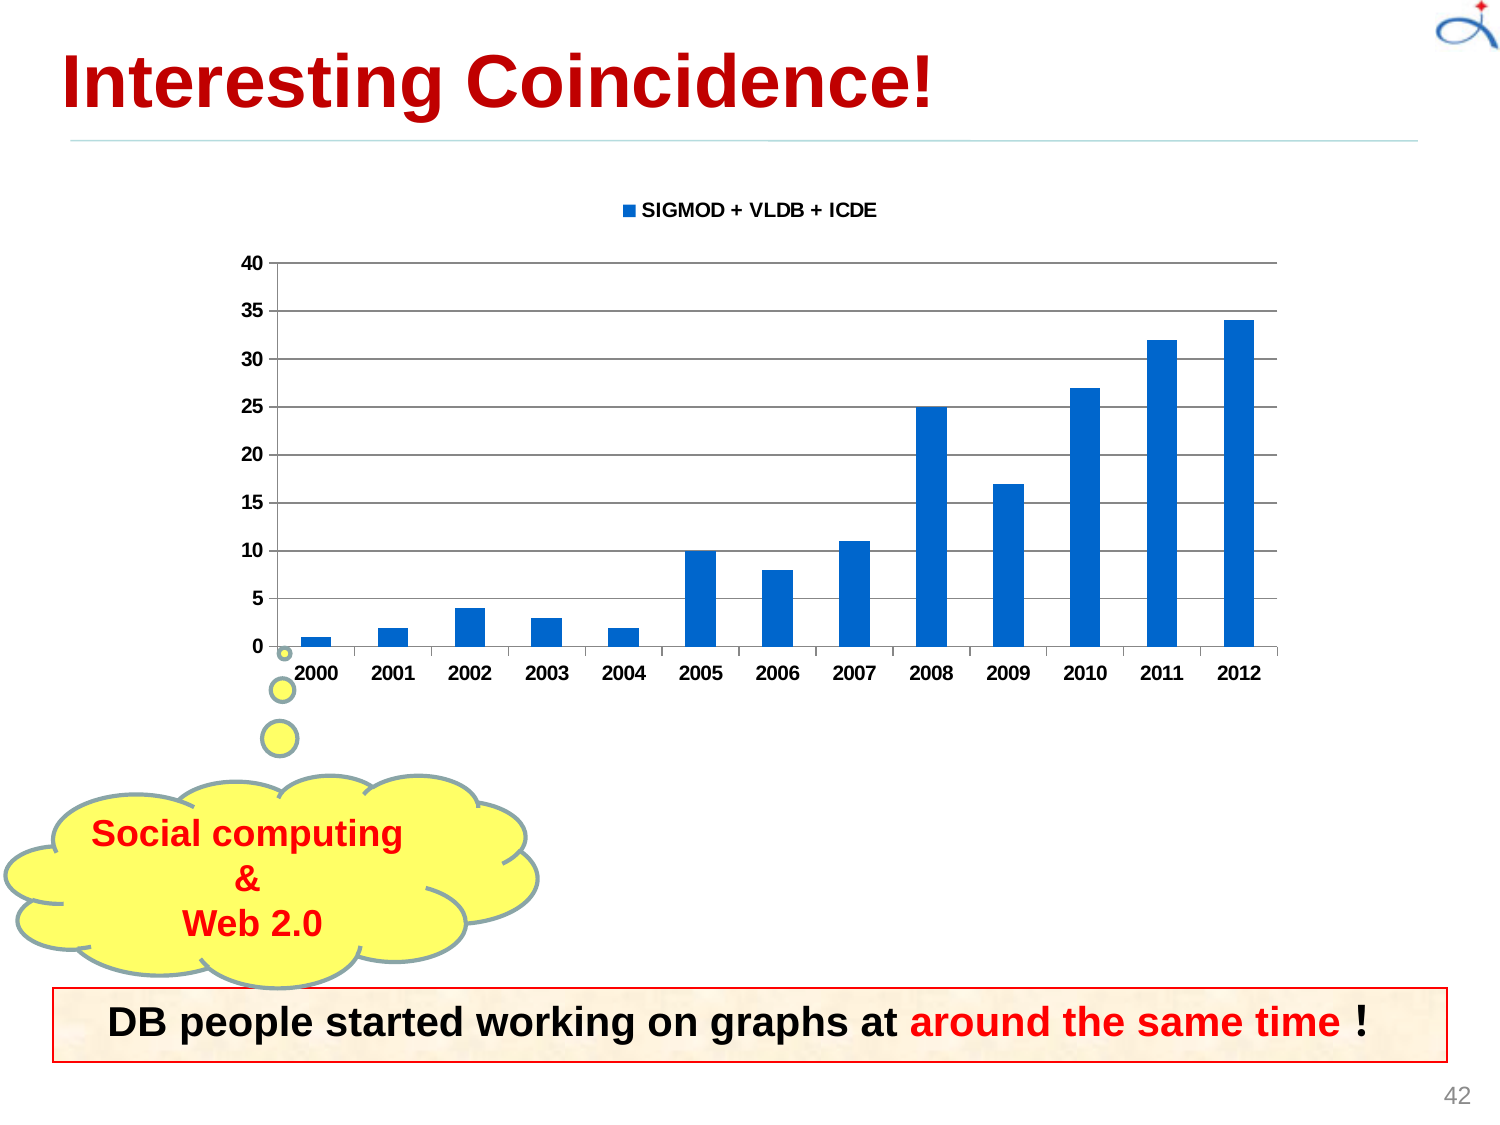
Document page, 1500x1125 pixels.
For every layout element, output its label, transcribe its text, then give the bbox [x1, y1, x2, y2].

slide_number 42 [1136, 1065, 1487, 1125]
chart [194, 160, 1318, 776]
text_box DB people started working on graphs at around the same time！ [53, 987, 1447, 1062]
text_box Social computing & Web 2.0 [3, 785, 540, 991]
picture [1435, 0, 1500, 52]
title Interesting Coincidence! [46, 11, 1419, 143]
